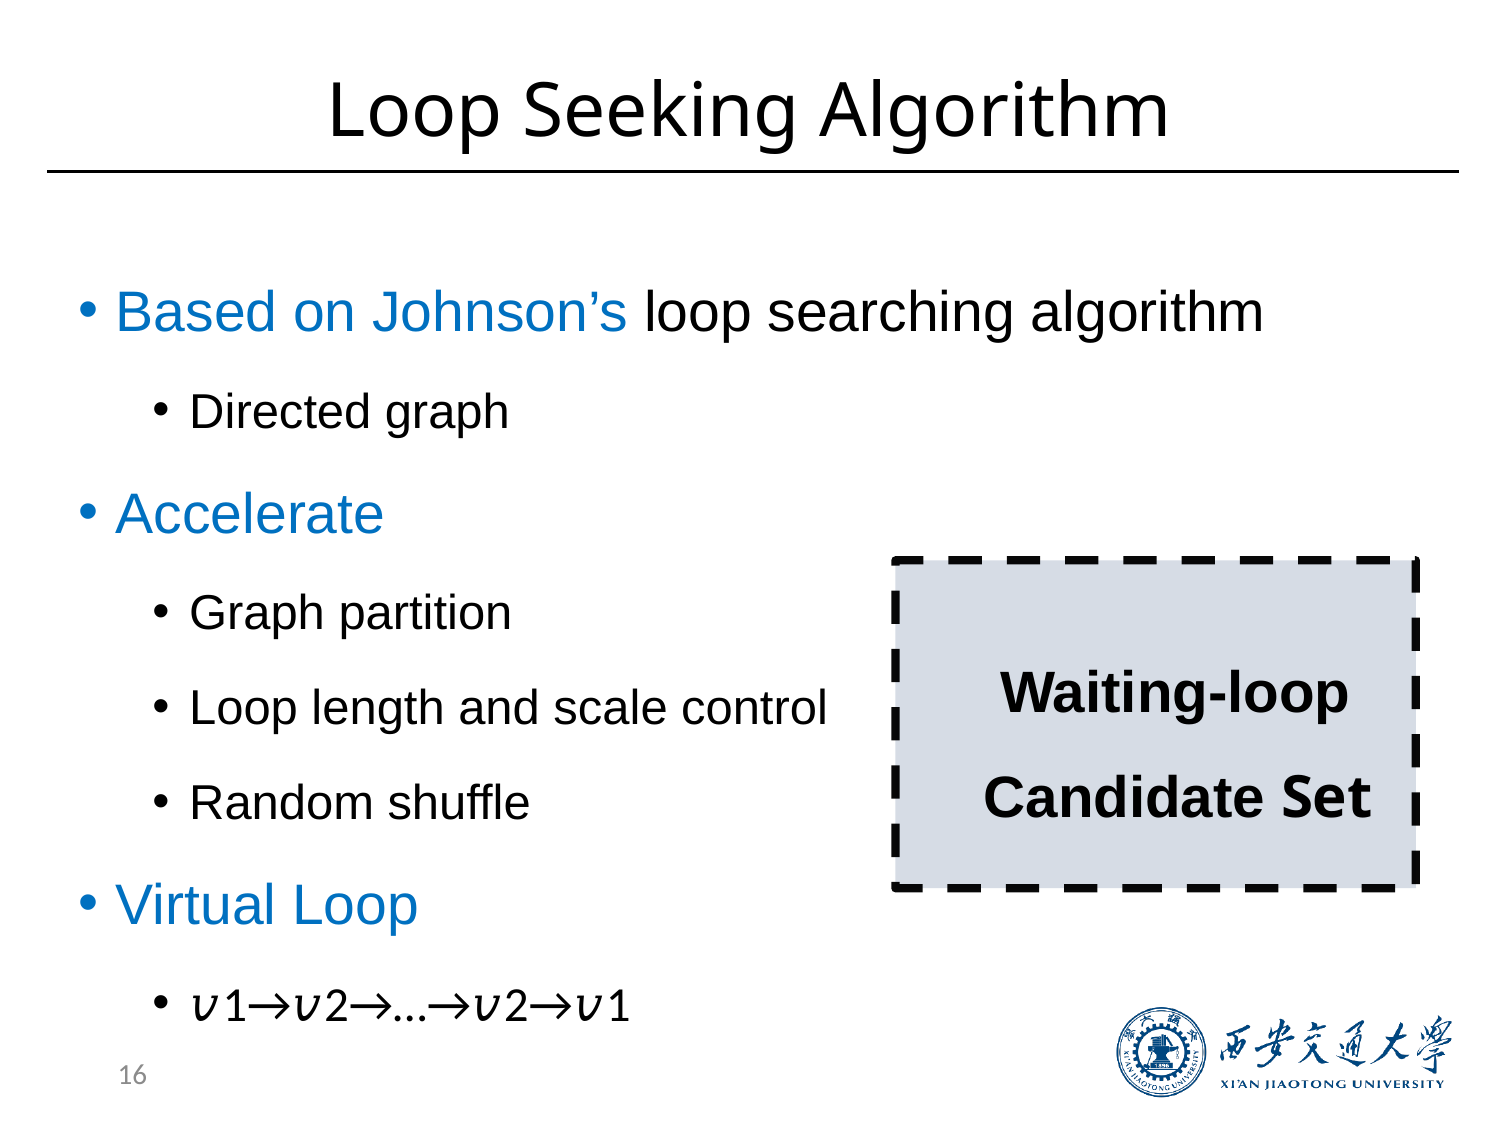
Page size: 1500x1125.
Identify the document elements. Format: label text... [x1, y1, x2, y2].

title Loop Seeking Algorithm [73, 52, 1427, 172]
text_box Waiting-loop Candidate Set [895, 560, 1416, 889]
list Based on Johnson’s loop searching algorithm Directed graph Accelerate Graph partition Loop length and scale control Random shuffle Virtual Loop 𝑣1→𝑣2→…→𝑣2→𝑣1 [64, 253, 1474, 1043]
slide_number 16 [102, 1042, 441, 1103]
picture [1116, 1043, 1466, 1102]
